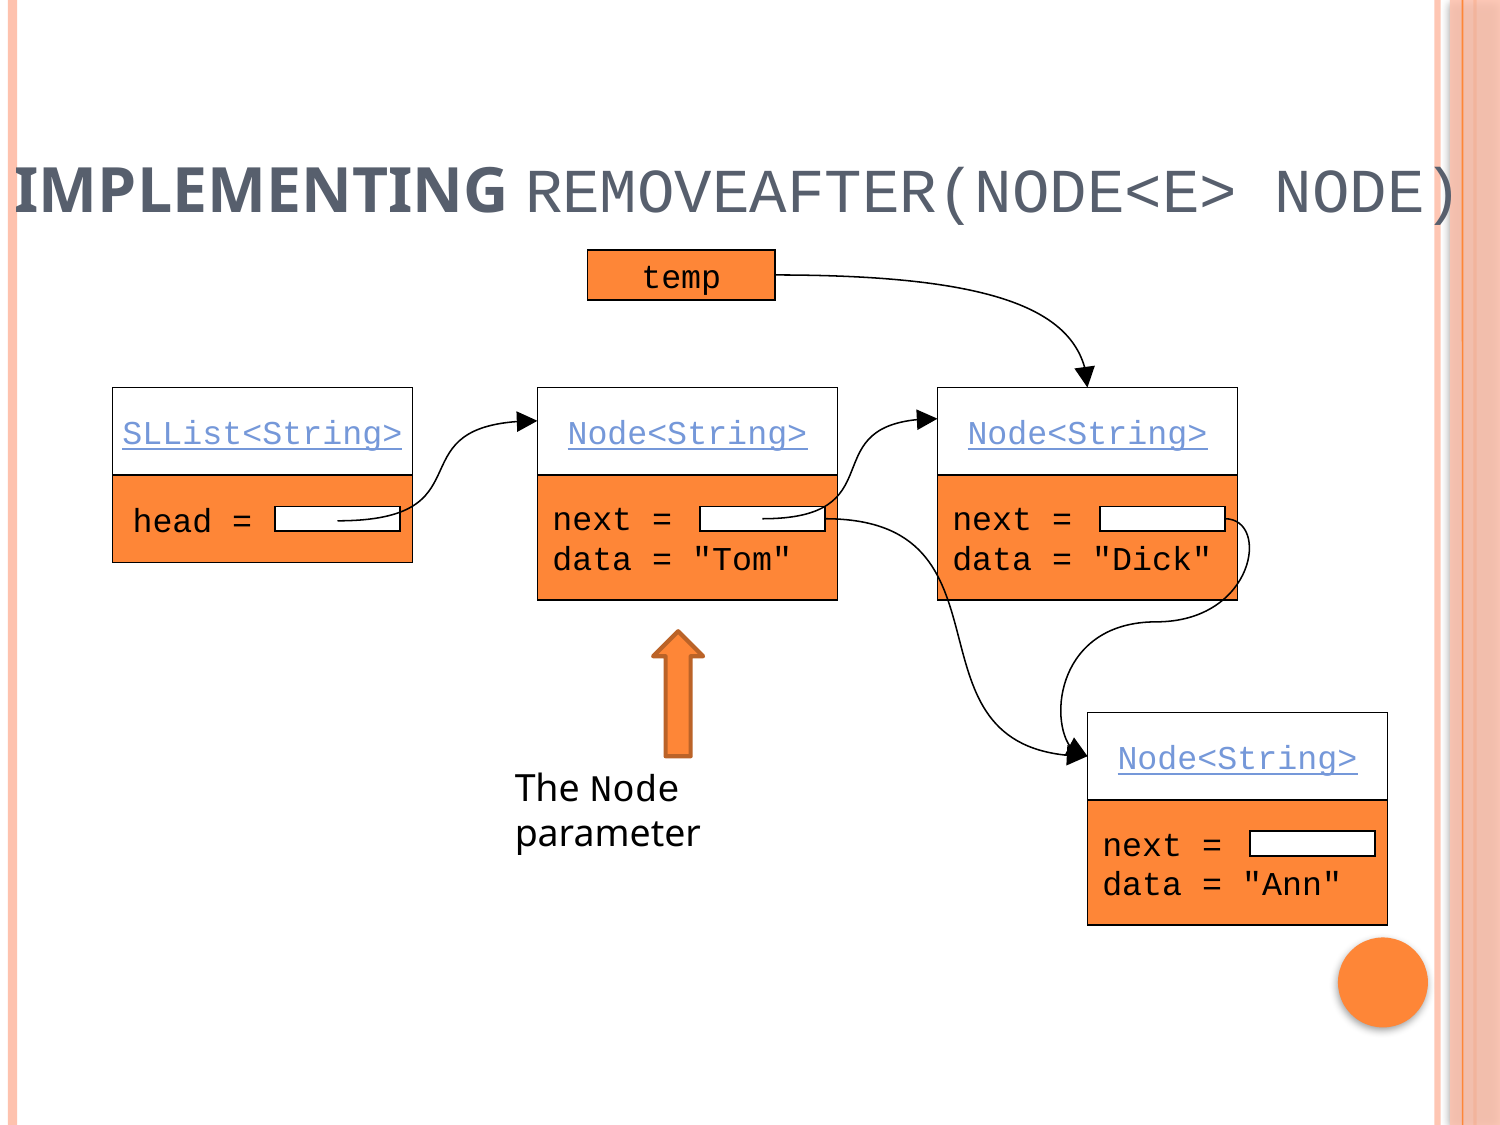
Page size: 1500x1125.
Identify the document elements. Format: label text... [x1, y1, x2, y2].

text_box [1086, 711, 1388, 926]
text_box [824, 518, 1088, 757]
text_box The Node parameter [499, 756, 888, 861]
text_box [536, 386, 818, 601]
text_box [651, 629, 706, 756]
text_box temp [587, 249, 775, 300]
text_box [386, 370, 488, 572]
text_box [936, 386, 1238, 601]
title Implementing removeAfter(Node<E> node) [0, 45, 1500, 233]
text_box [774, 274, 1088, 388]
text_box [1090, 518, 1226, 757]
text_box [111, 386, 381, 563]
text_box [799, 398, 901, 557]
